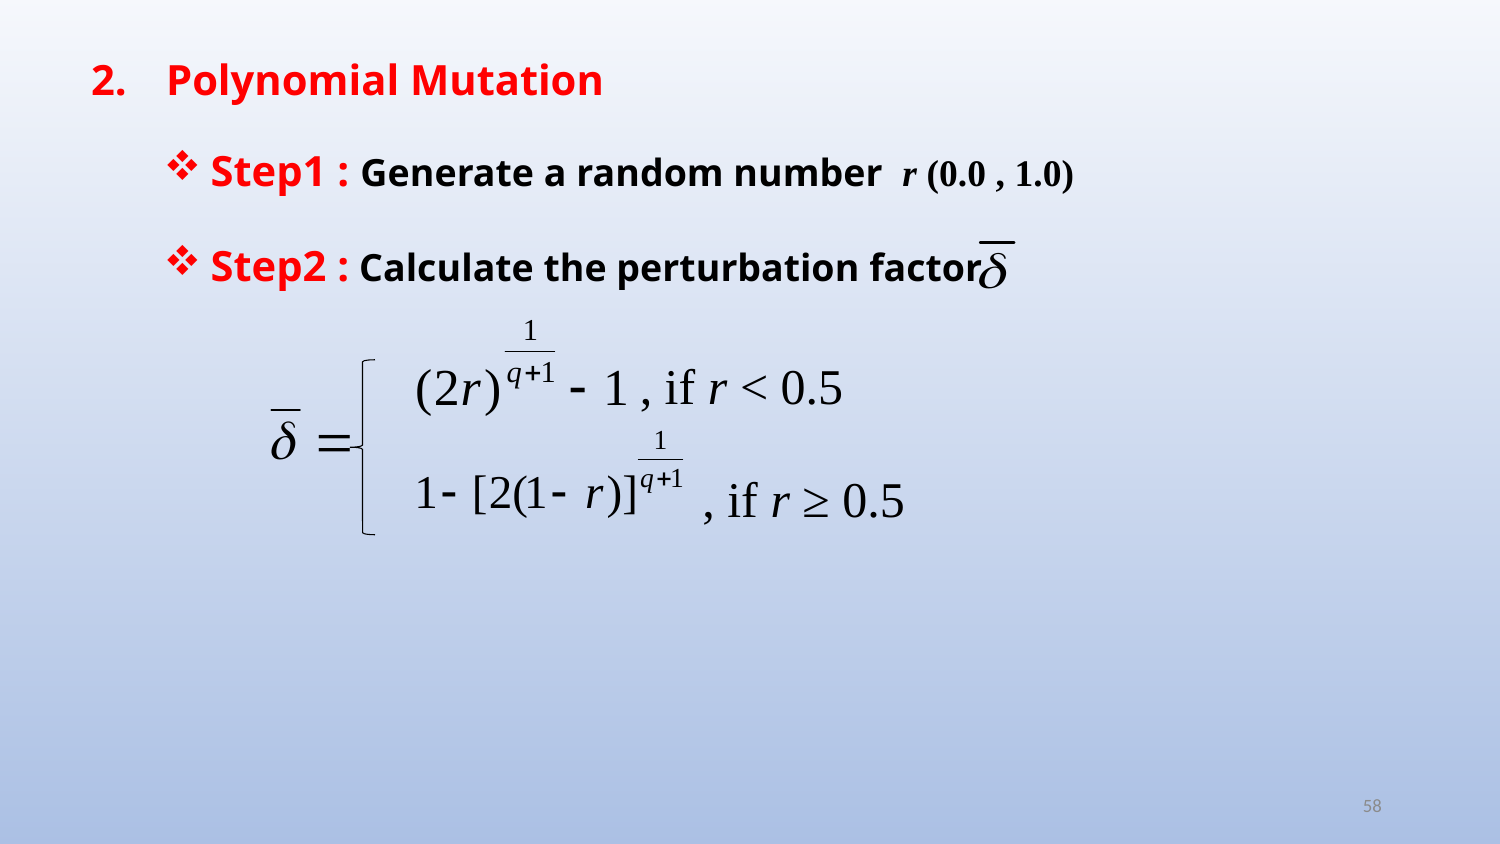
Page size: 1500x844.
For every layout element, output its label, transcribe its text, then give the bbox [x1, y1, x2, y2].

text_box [974, 234, 1021, 293]
text_box , if r ≥ 0.5 [687, 459, 1113, 535]
text_box , if r < 0.5 [629, 347, 1050, 422]
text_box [412, 309, 629, 418]
text_box [352, 359, 376, 536]
slide_number 58 [1059, 782, 1397, 827]
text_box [412, 418, 692, 529]
text_box Polynomial Mutation [76, 46, 619, 167]
text_box Step1 : Generate a random number r (0.0 , 1.0) Step2 : Calculate the perturbation factor [148, 137, 1089, 388]
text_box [262, 397, 352, 474]
